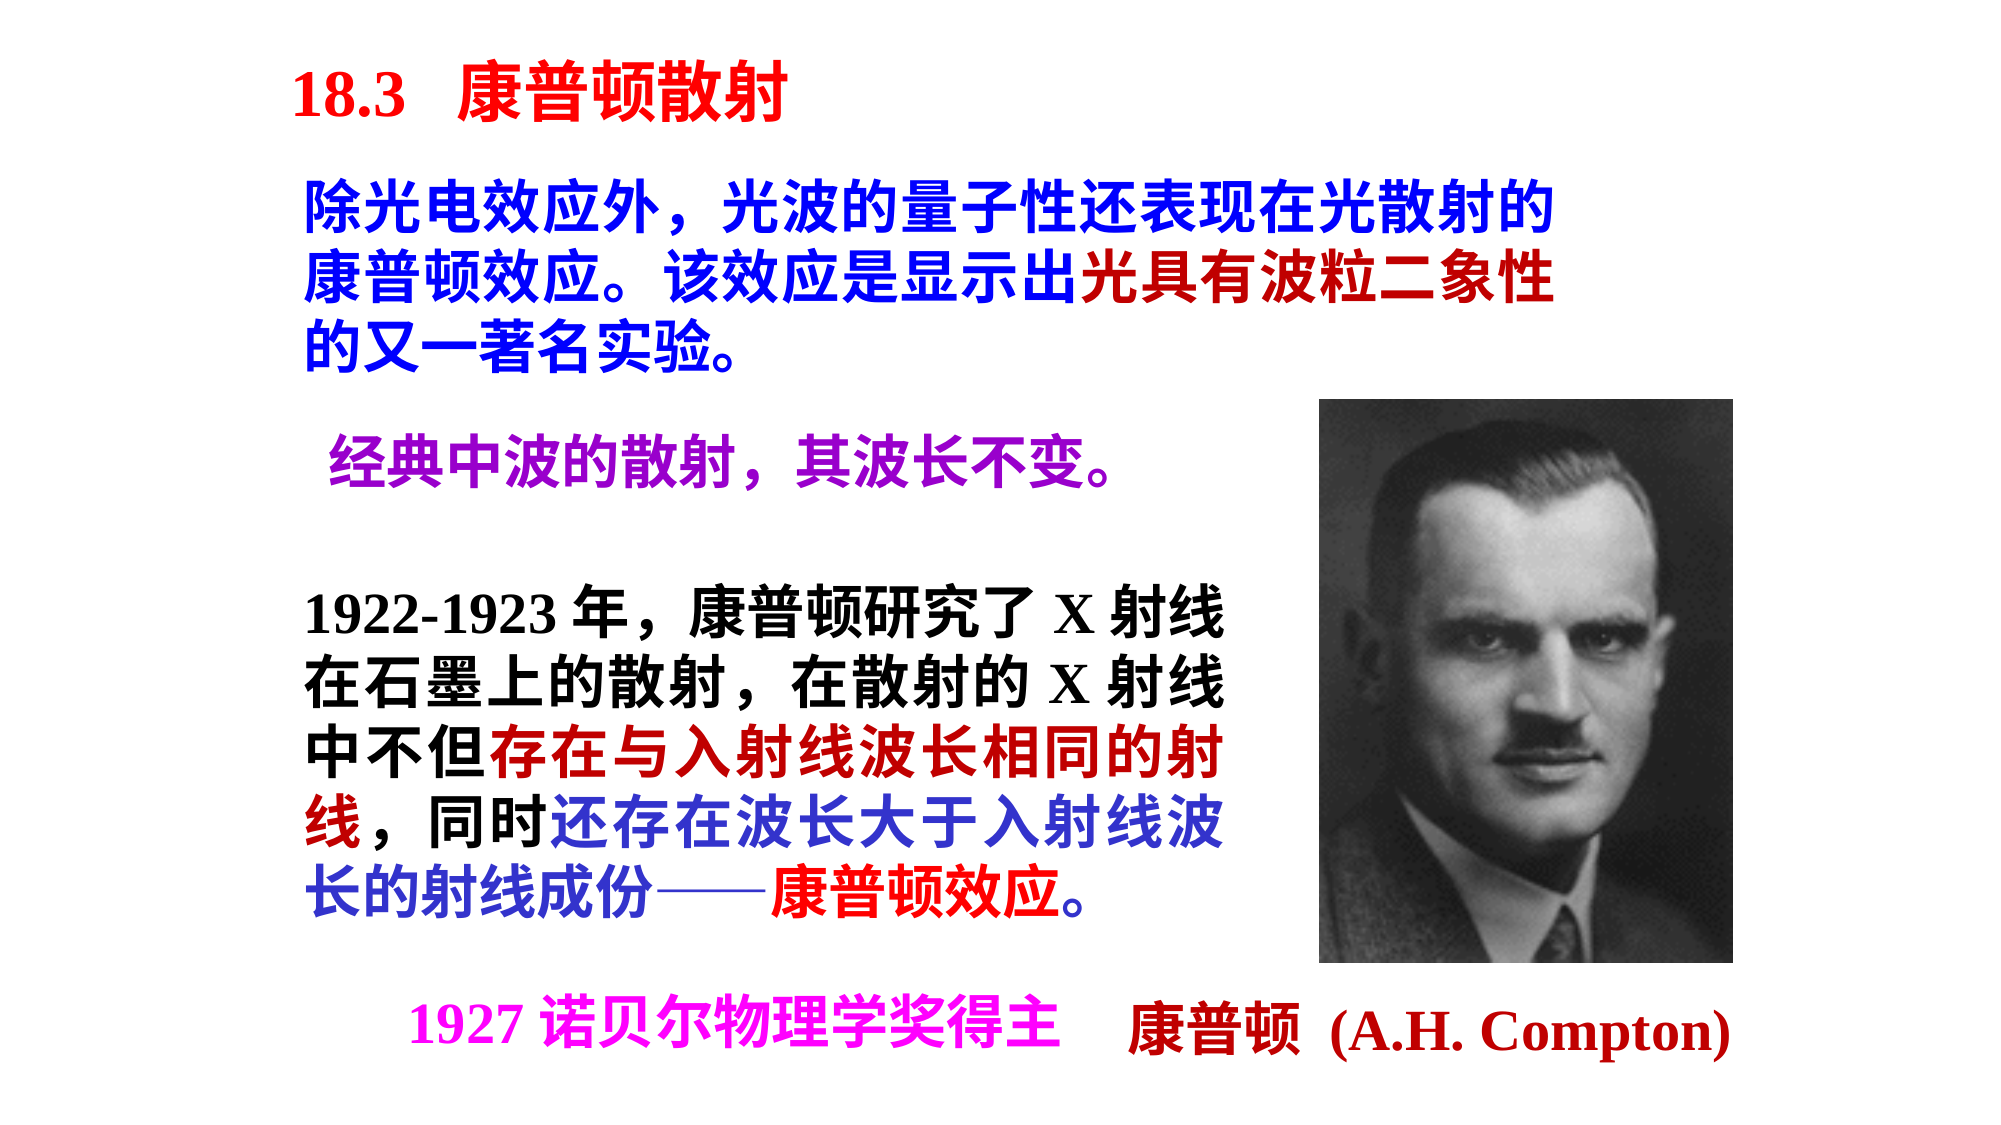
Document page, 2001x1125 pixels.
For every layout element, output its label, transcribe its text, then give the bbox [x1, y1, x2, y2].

text_box 18.3 康普顿散射 [275, 42, 1012, 138]
text_box 经典中波的散射，其波长不变。 [313, 417, 1240, 503]
text_box 1927诺贝尔物理学奖得主 [393, 977, 1118, 1063]
text_box 1922-1923年，康普顿研究了X射线在石墨上的散射，在散射的X射线中不但存在与入射线波长相同的射线，同时还存在波长大于入射线波长的射线成份——康普顿效应。 [289, 567, 1241, 933]
text_box 除光电效应外，光波的量子性还表现在光散射的康普顿效应。该效应是显示出光具有波粒二象性的又一著名实验。 [289, 163, 1572, 388]
text_box 康普顿 (A.H. Compton) [1112, 984, 1750, 1070]
picture [1319, 399, 1733, 963]
